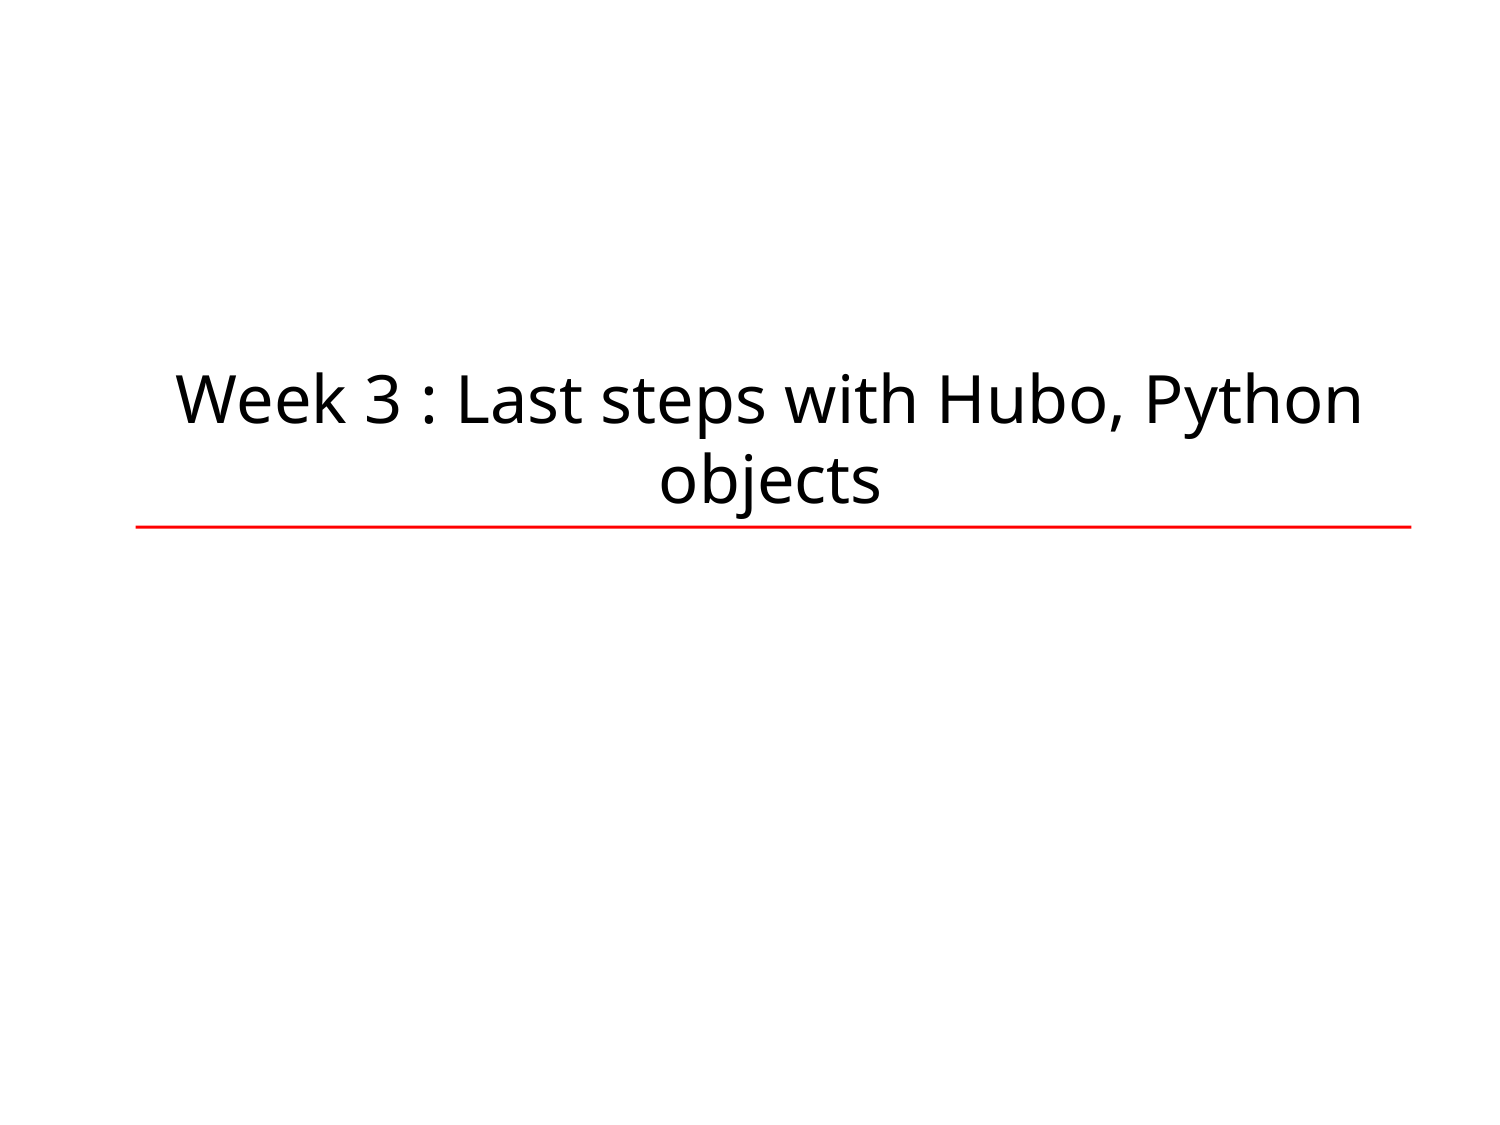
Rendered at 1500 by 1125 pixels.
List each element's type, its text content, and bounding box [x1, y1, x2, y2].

title Week 3 : Last steps with Hubo, Python objects [112, 316, 1430, 558]
